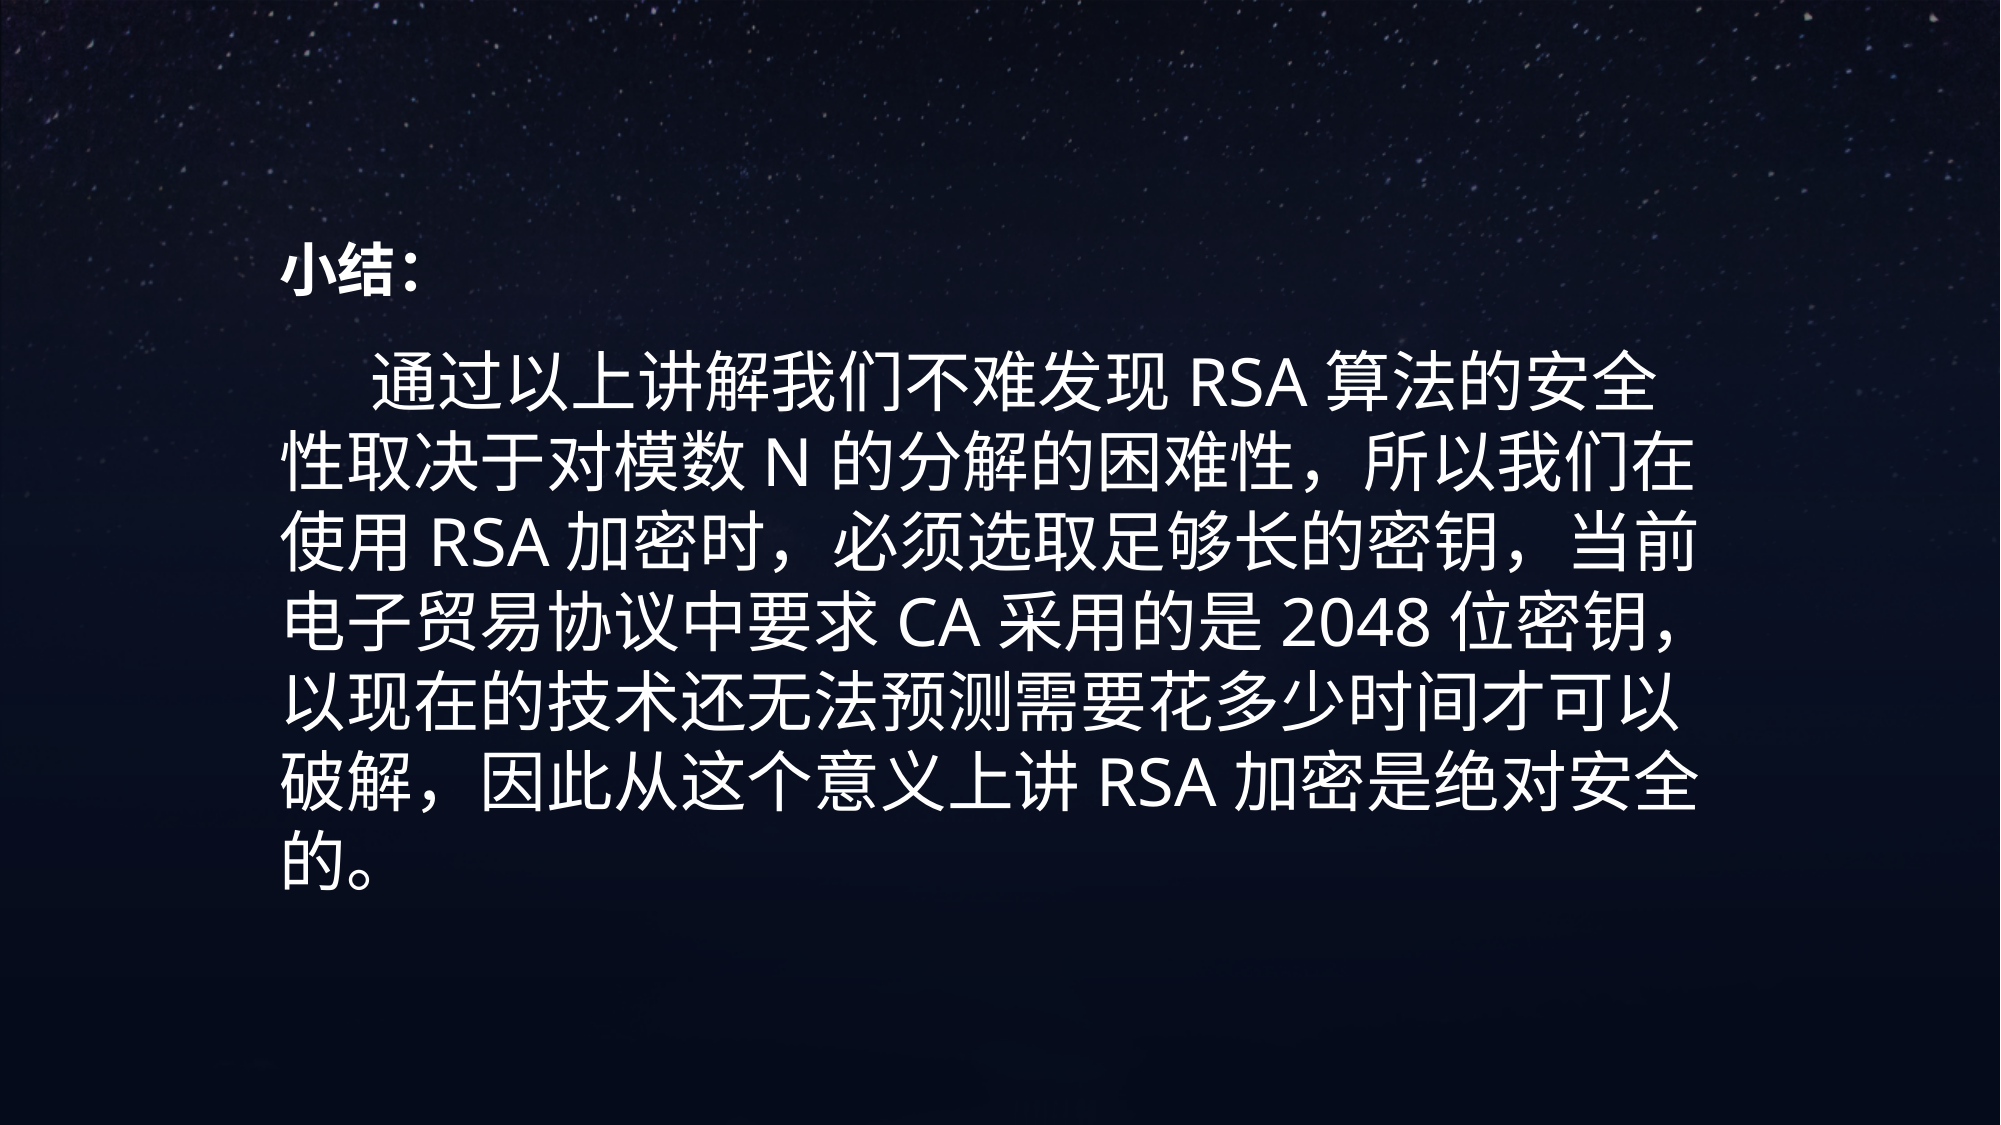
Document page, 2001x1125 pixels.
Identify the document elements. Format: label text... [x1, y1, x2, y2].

text_box 通过以上讲解我们不难发现RSA算法的安全性取决于对模数N的分解的困难性，所以我们在使用RSA加密时，必须选取足够长的密钥，当前电子贸易协议中要求CA采用的是2048位密钥，以现在的技术还无法预测需要花多少时间才可以破解，因此从这个意义上讲RSA加密是绝对安全的。 [264, 332, 1736, 908]
picture [0, 0, 2000, 1125]
text_box 小结： [264, 225, 452, 311]
